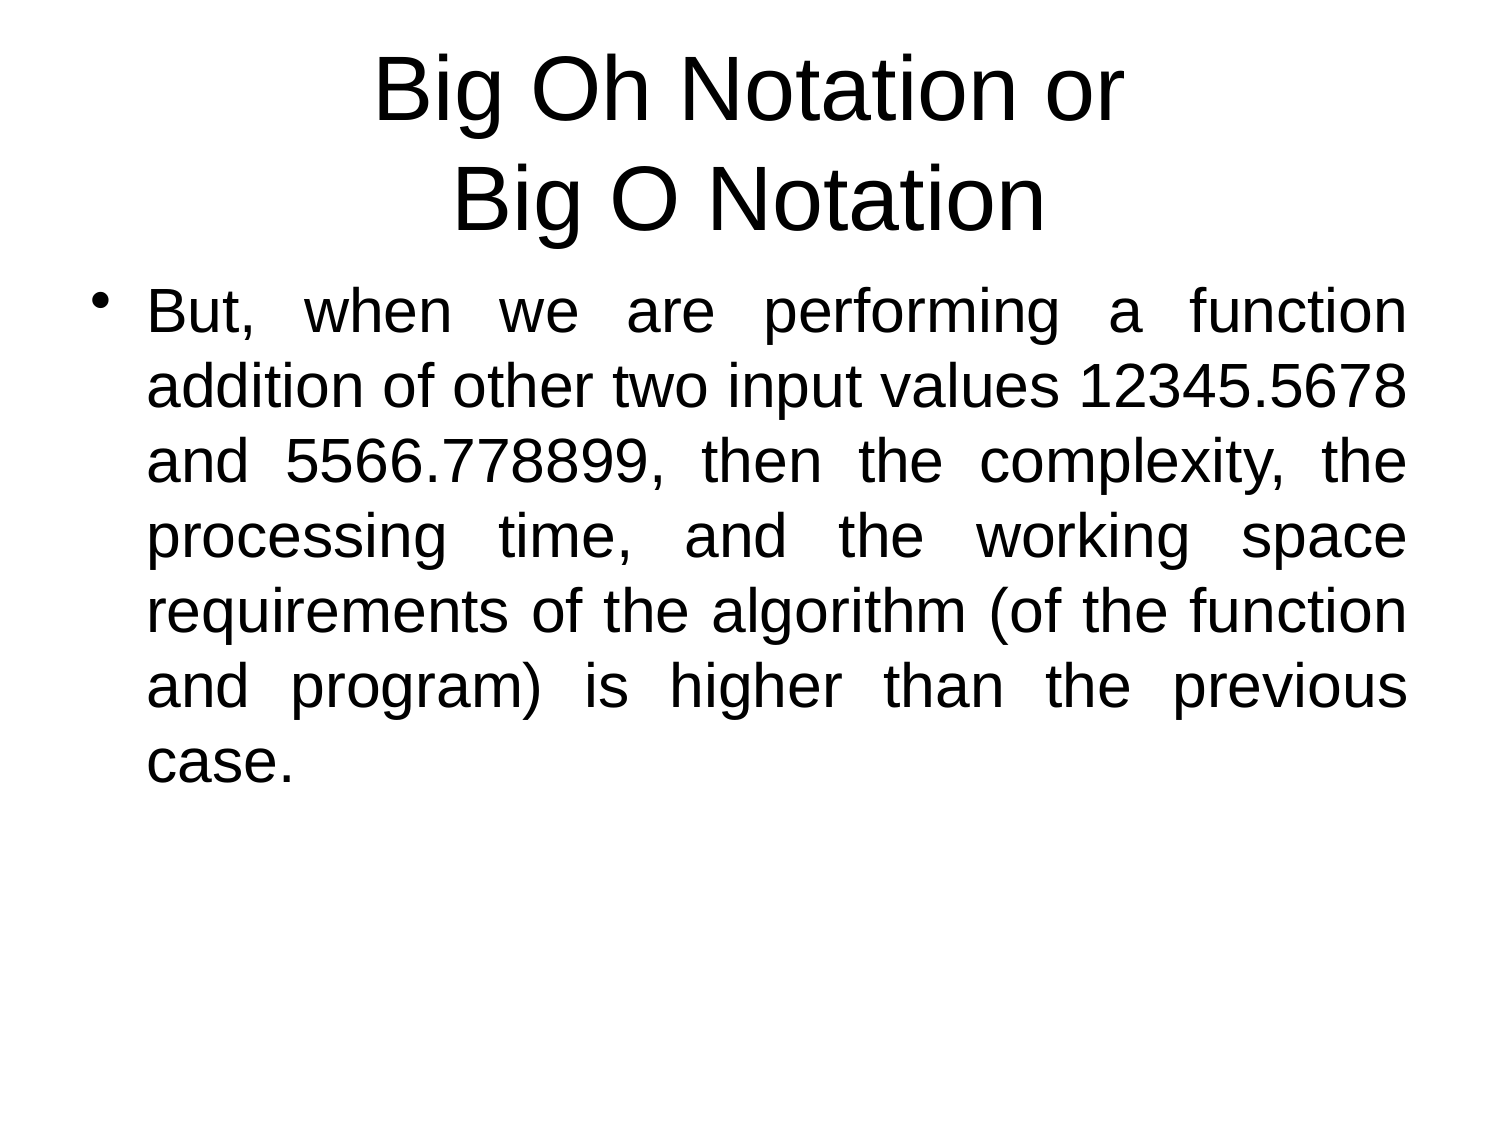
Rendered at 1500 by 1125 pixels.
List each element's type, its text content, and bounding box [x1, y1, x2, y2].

list But, when we are performing a function addition of other two input values 12345.5678 and 5566.778899, then the complexity, the processing time, and the working space requirements of the algorithm (of the function and program) is higher than the previous case. [75, 262, 1425, 1005]
title Big Oh Notation or Big O Notation [75, 45, 1425, 233]
